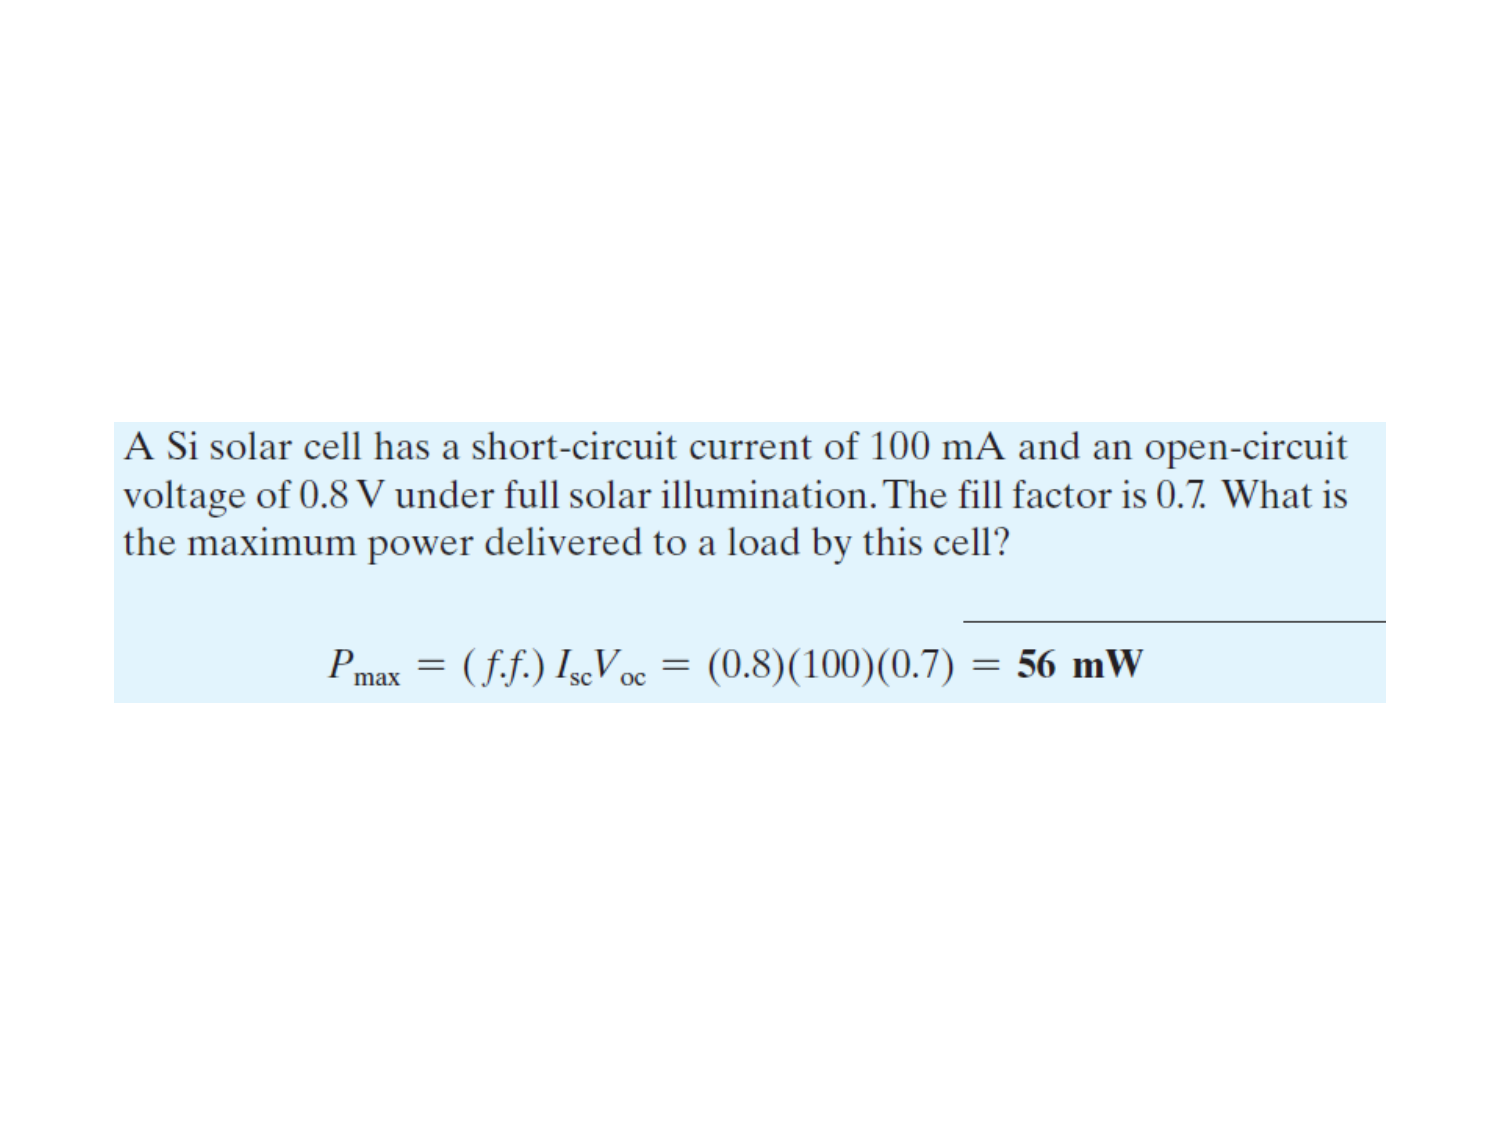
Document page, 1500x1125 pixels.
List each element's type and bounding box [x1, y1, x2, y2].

list [114, 422, 1386, 703]
